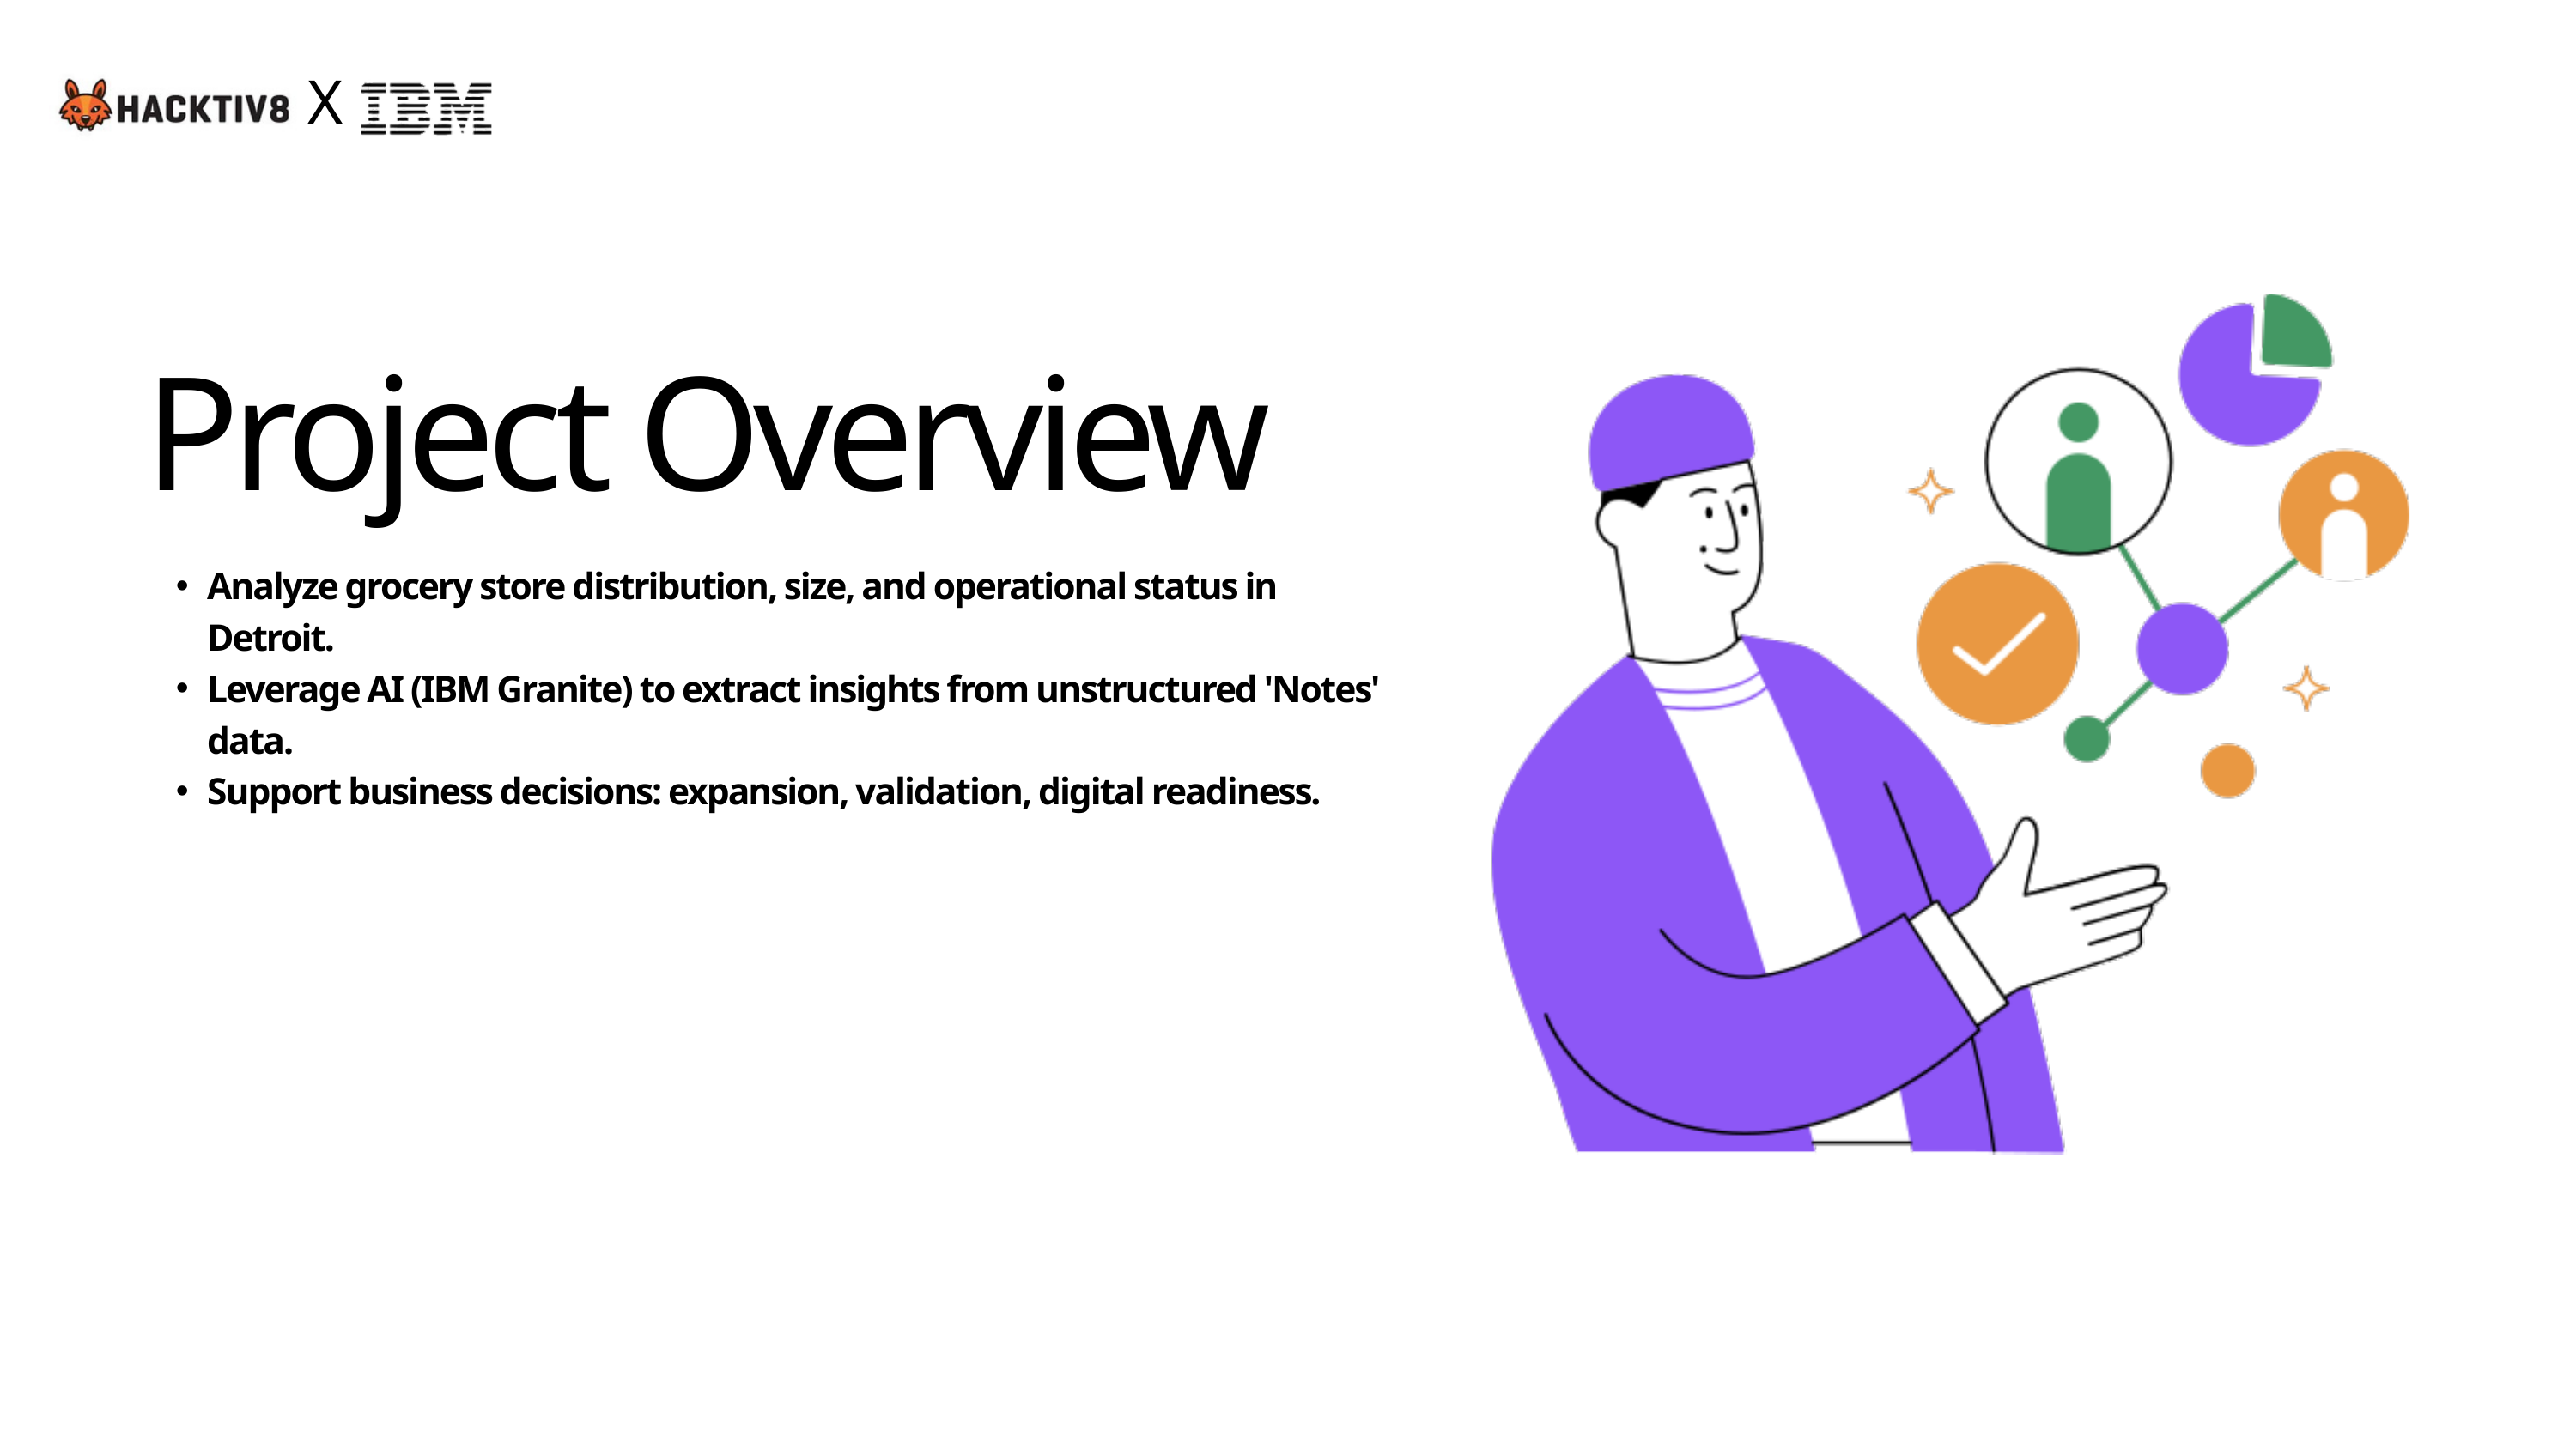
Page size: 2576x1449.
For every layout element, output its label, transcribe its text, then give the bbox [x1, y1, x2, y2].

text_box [48, 0, 544, 226]
text_box Project Overview [144, 385, 1498, 523]
text_box Analyze grocery store distribution, size, and operational status in Detroit. Leverage AI (IBM Granite) to extract insights from unstructured 'Notes' data. Support business decisions: expansion, validation, digital readiness. [144, 555, 1380, 864]
text_box [1475, 294, 2410, 1155]
